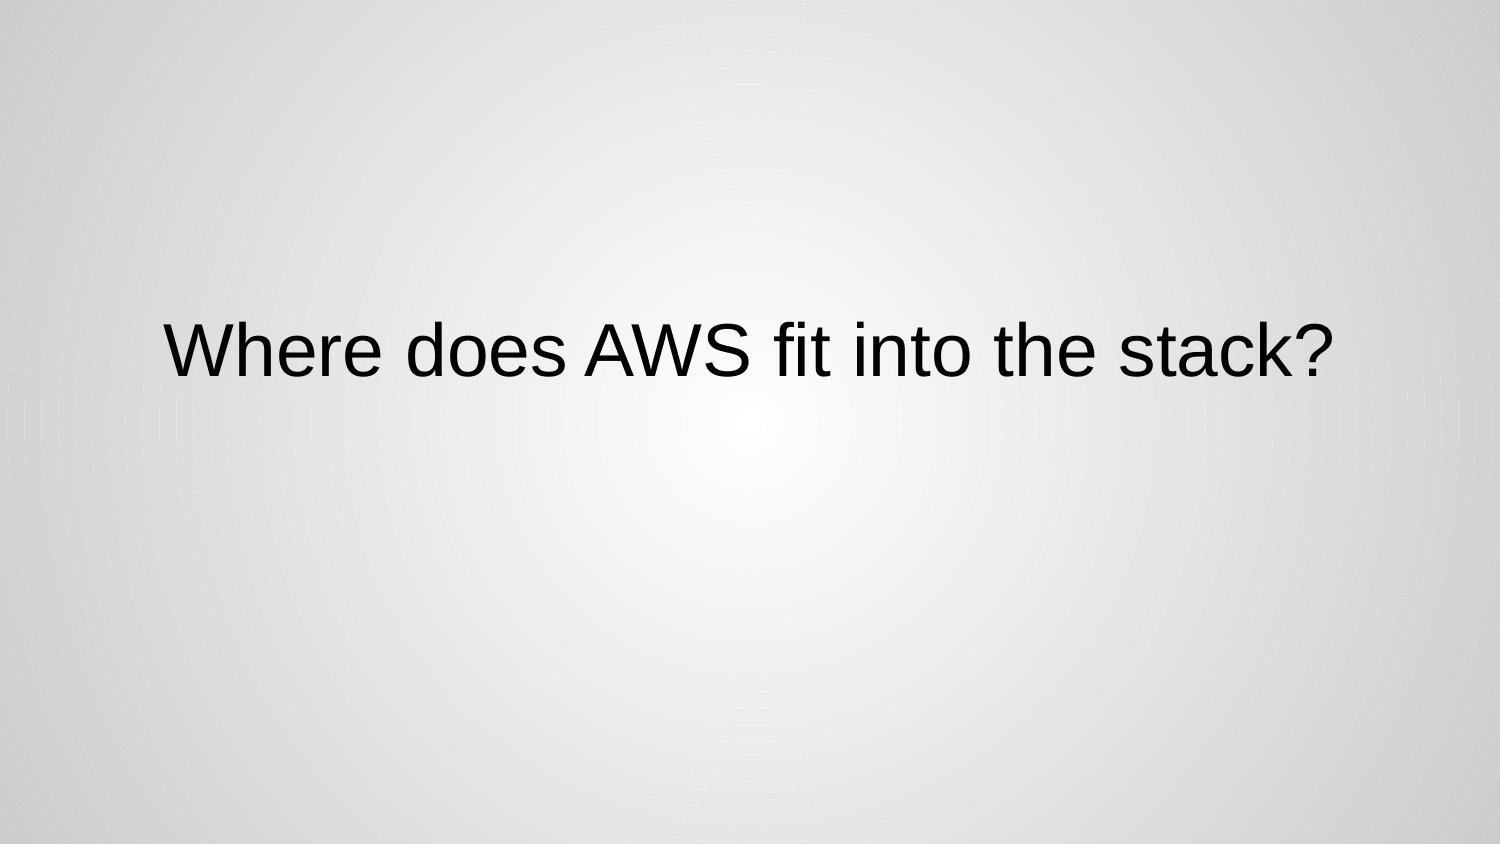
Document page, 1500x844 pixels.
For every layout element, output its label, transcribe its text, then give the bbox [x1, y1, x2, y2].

list Where does AWS fit into the stack? [75, 196, 1425, 808]
